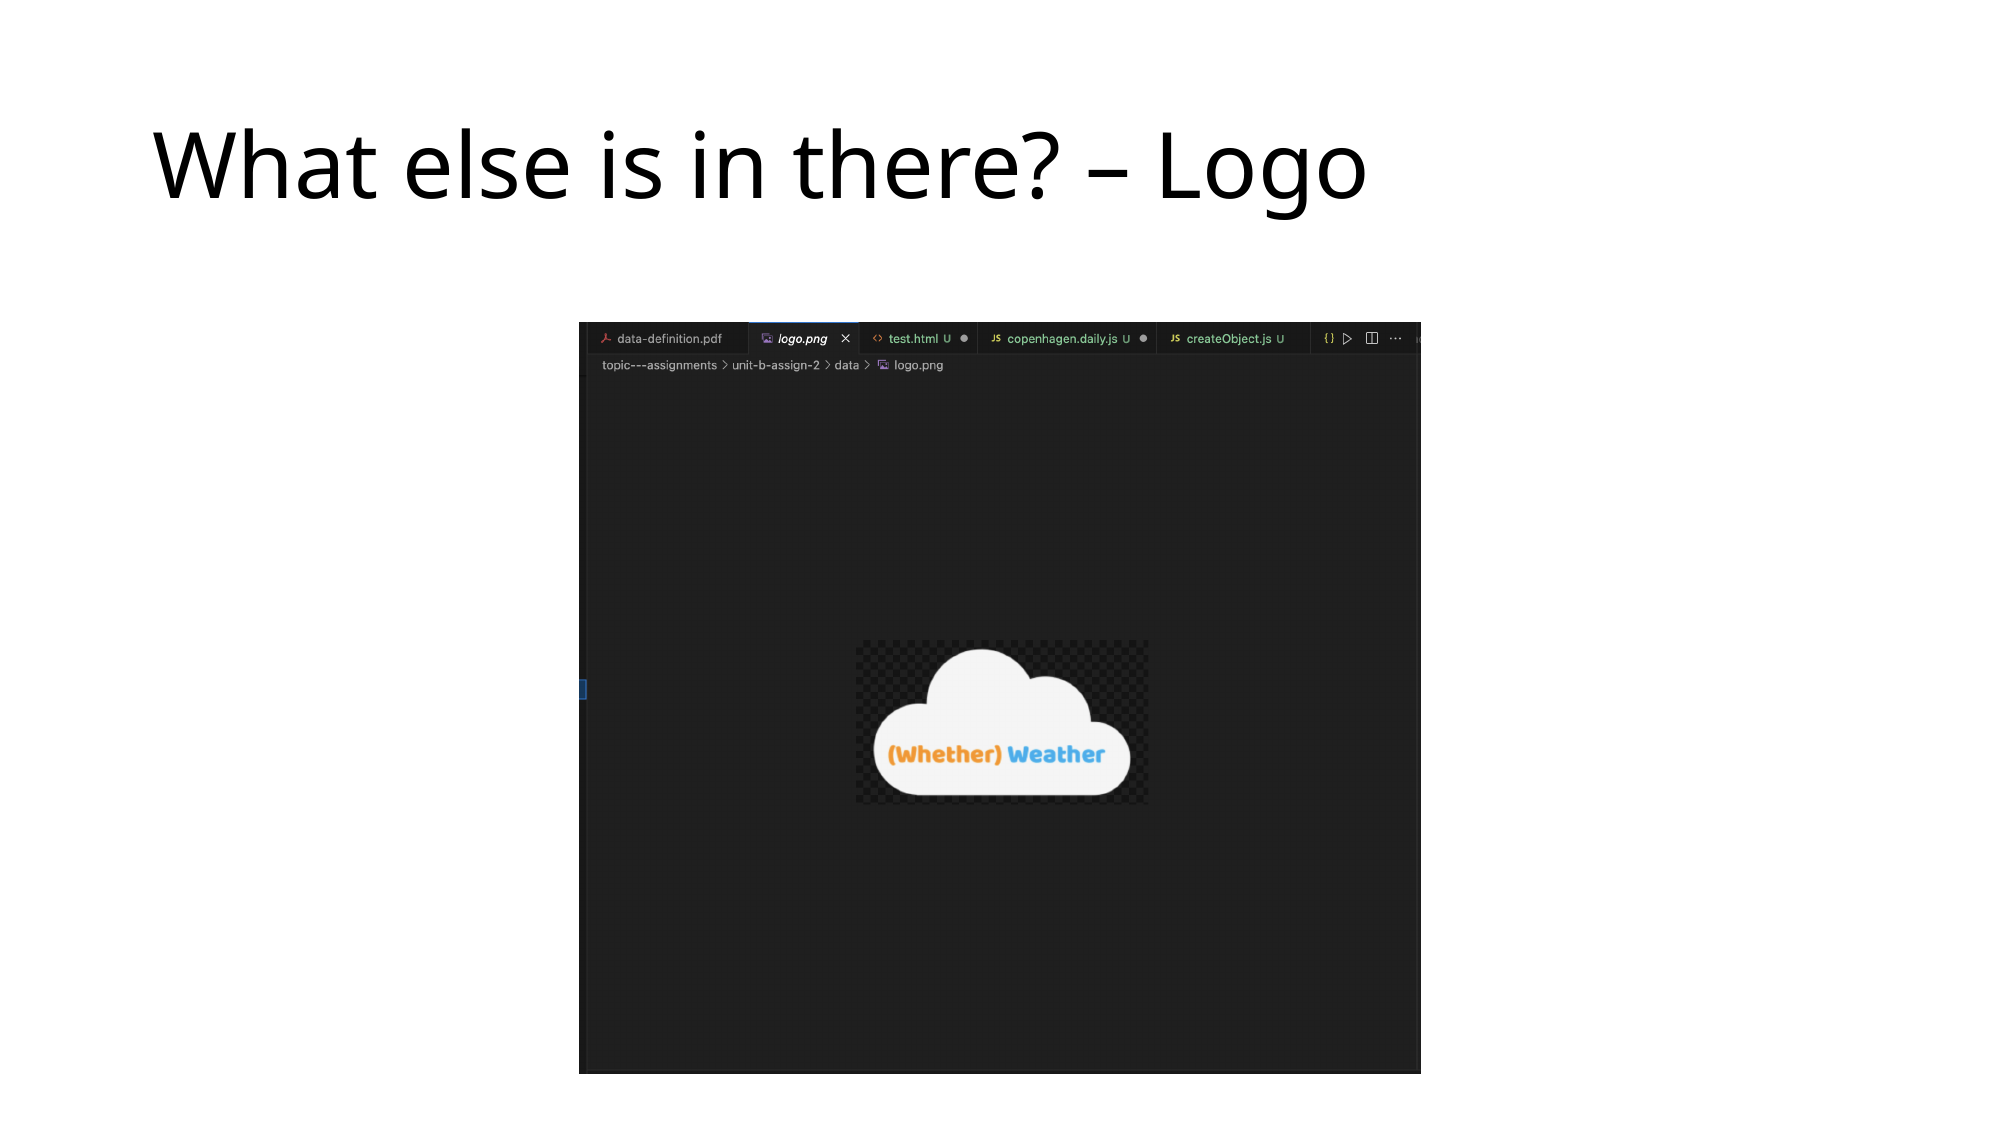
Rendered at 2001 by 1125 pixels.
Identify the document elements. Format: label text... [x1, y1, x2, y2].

picture [578, 321, 1421, 1074]
text_box [1026, 160, 1057, 222]
title What else is in there? – Logo [137, 59, 1863, 278]
